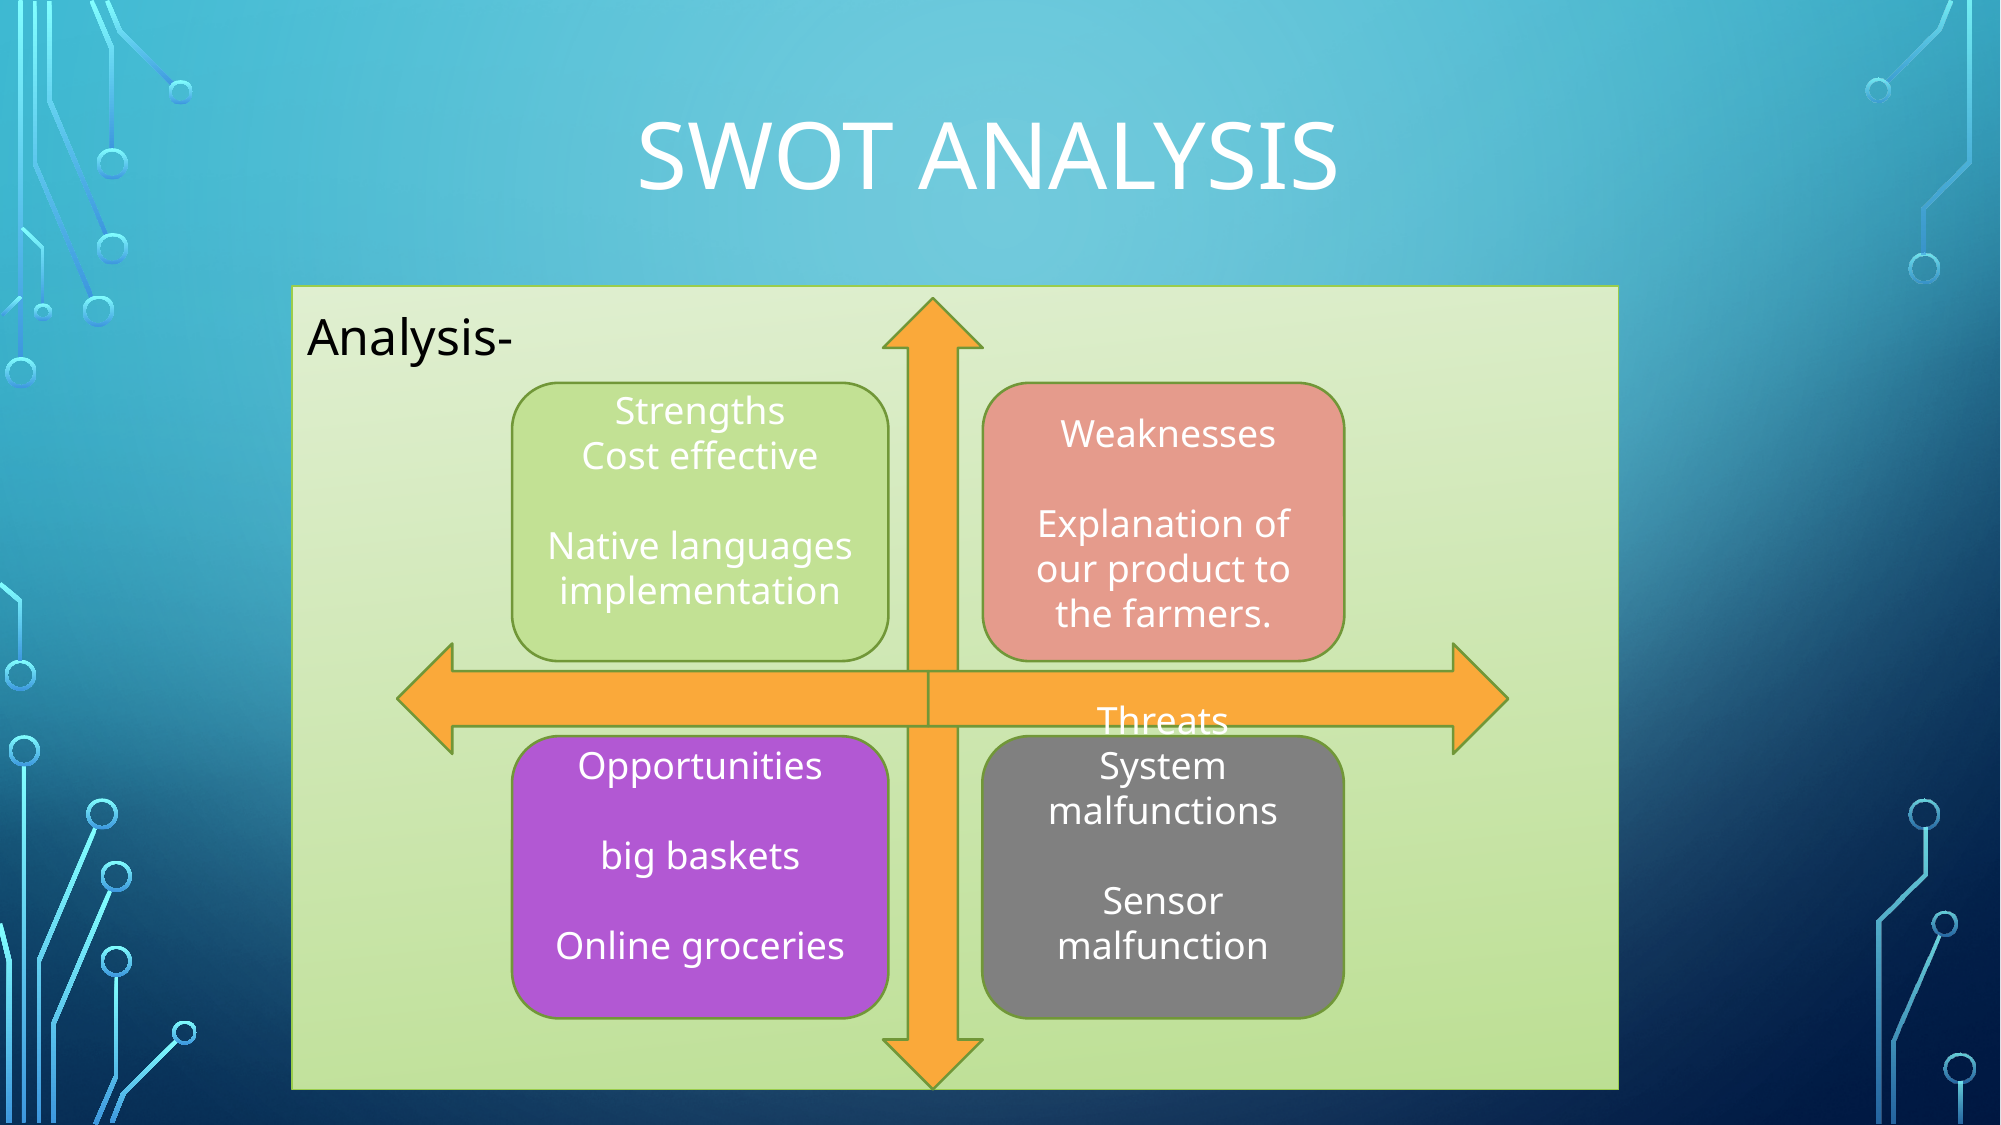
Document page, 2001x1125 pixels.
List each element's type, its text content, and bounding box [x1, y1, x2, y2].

text_box Threats System malfunctions Sensor malfunction [980, 734, 1346, 1020]
text_box [881, 728, 984, 1091]
text_box [881, 297, 984, 669]
text_box Strengths Cost effective Native languages implementation [510, 381, 890, 663]
text_box Weaknesses Explanation of our product to the farmers. [981, 381, 1346, 663]
list Analysis- [291, 285, 1619, 1090]
text_box Opportunities big baskets Online groceries [510, 734, 890, 1020]
title SWOT analysis [621, 95, 1356, 223]
text_box [396, 642, 930, 756]
text_box [929, 642, 1510, 756]
